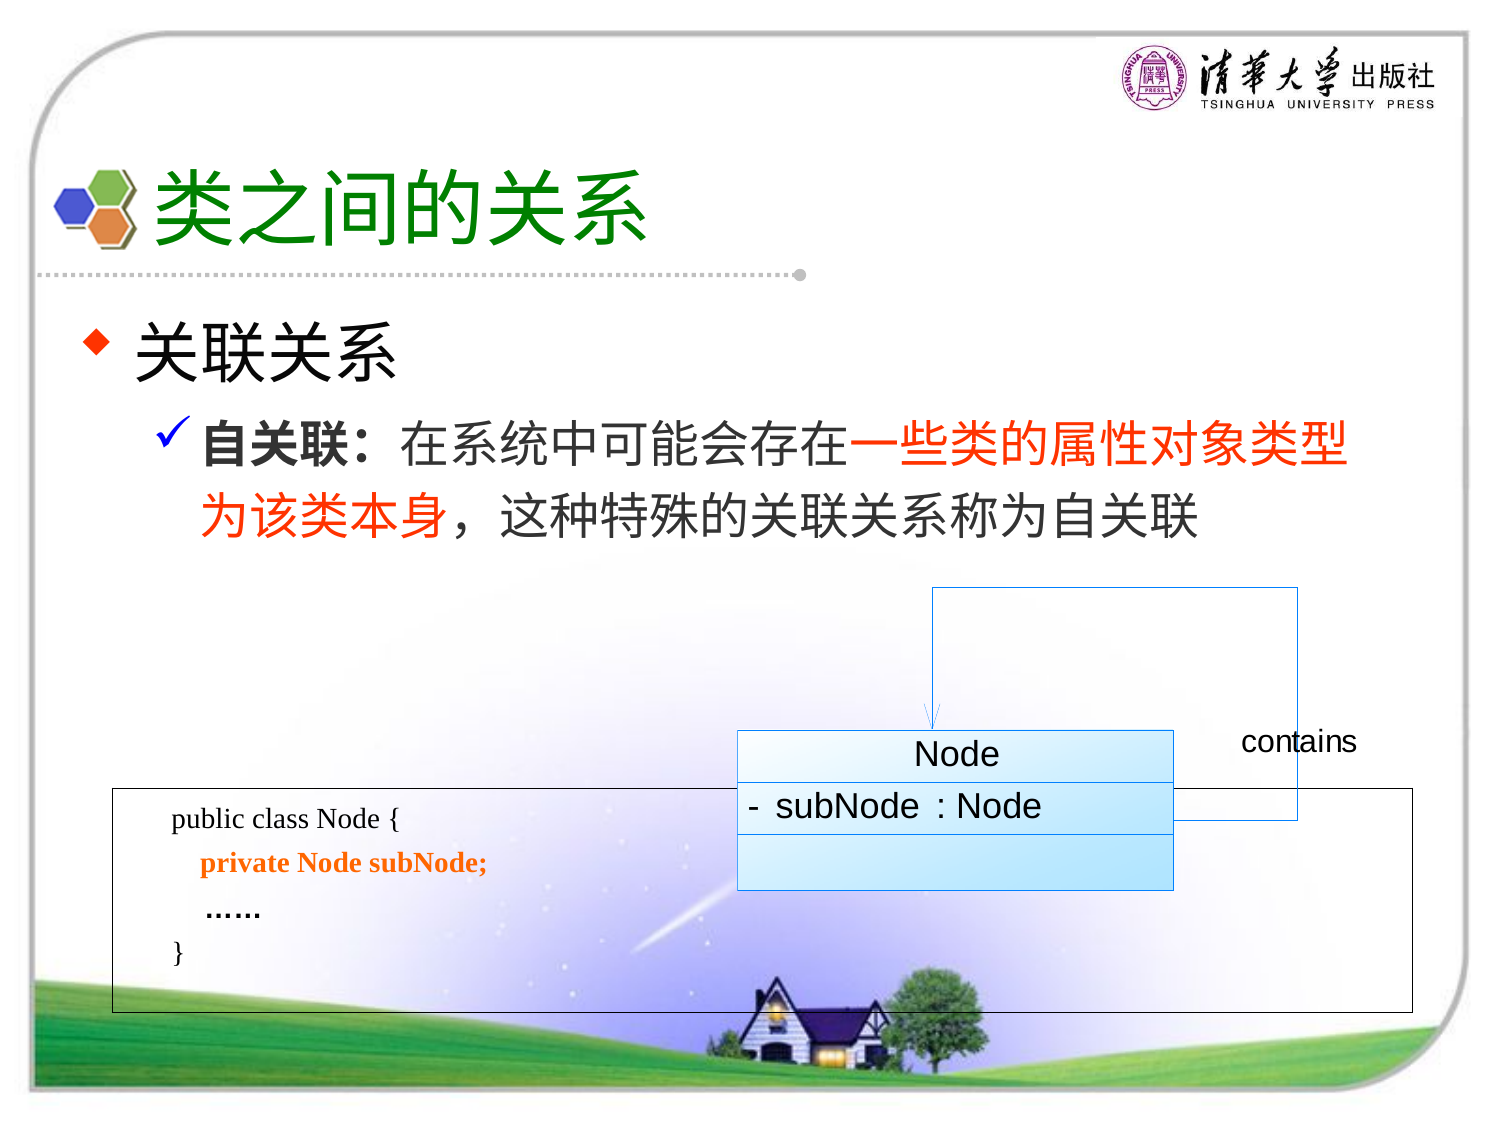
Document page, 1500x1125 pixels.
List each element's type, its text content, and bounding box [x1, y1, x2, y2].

picture [0, 75, 1500, 1125]
text_box [0, 0, 1500, 75]
table_header public class Node { private Node subNode; …… } [113, 789, 1412, 1012]
list 关联关系 自关联：在系统中可能会存在一些类的属性对象类型为该类本身，这种特殊的关联关系称为自关联 [62, 287, 1413, 963]
title 类之间的关系 [137, 149, 1175, 263]
